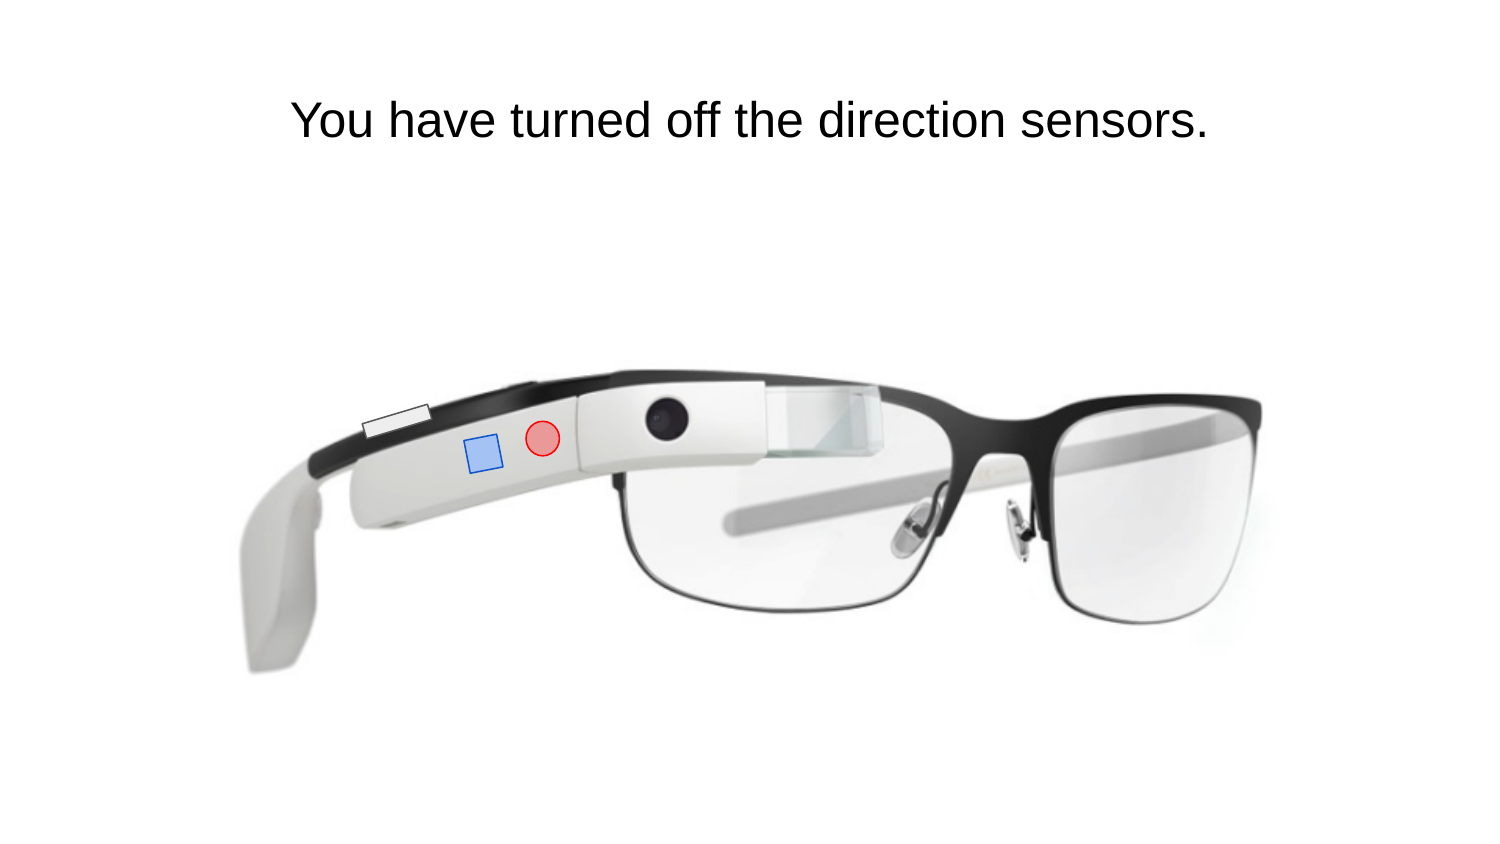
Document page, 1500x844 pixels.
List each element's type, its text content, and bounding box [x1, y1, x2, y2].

title You have turned off the direction sensors. [0, 72, 1500, 167]
picture [173, 166, 1327, 818]
